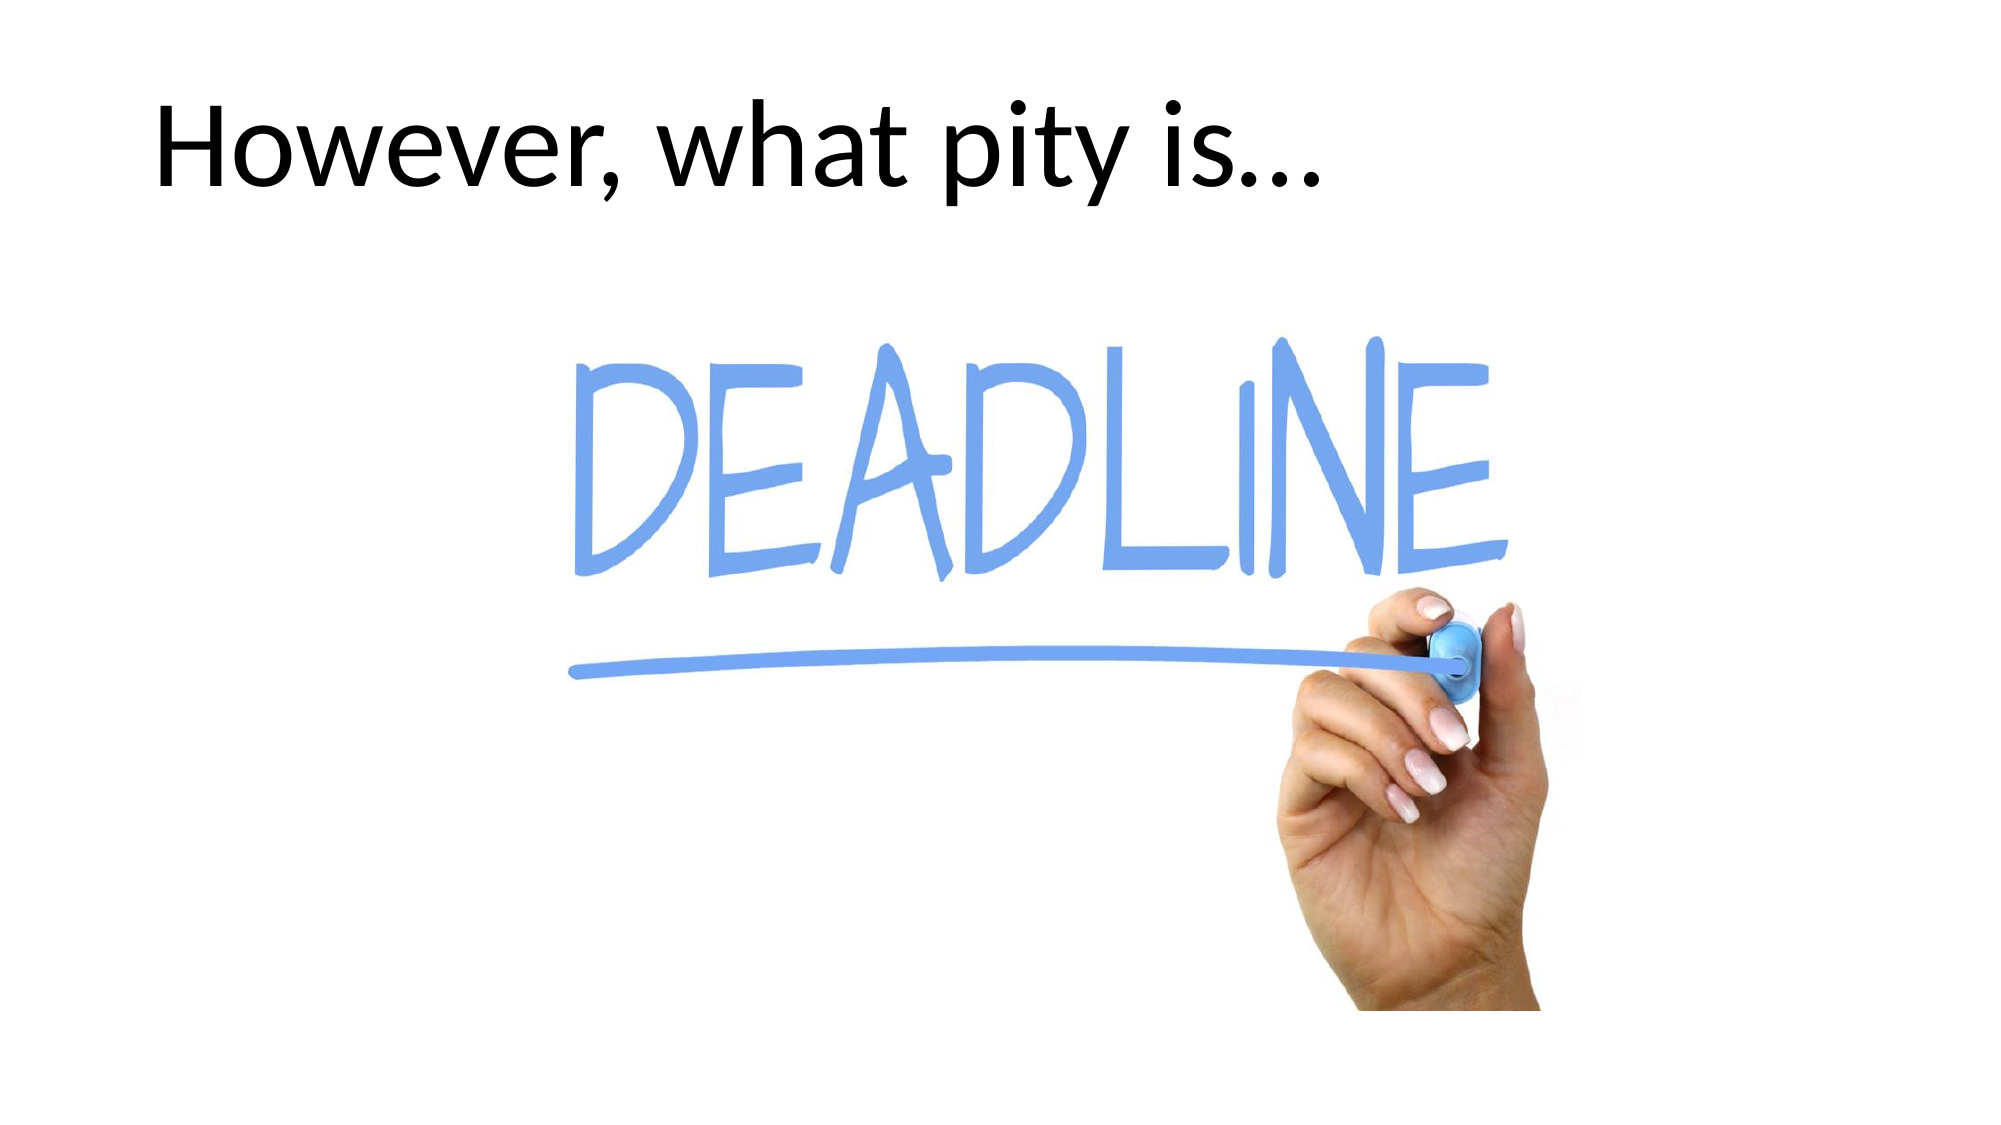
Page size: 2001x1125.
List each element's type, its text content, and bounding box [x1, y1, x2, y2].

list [509, 296, 1581, 1011]
title However, what pity is… [137, 59, 1863, 278]
